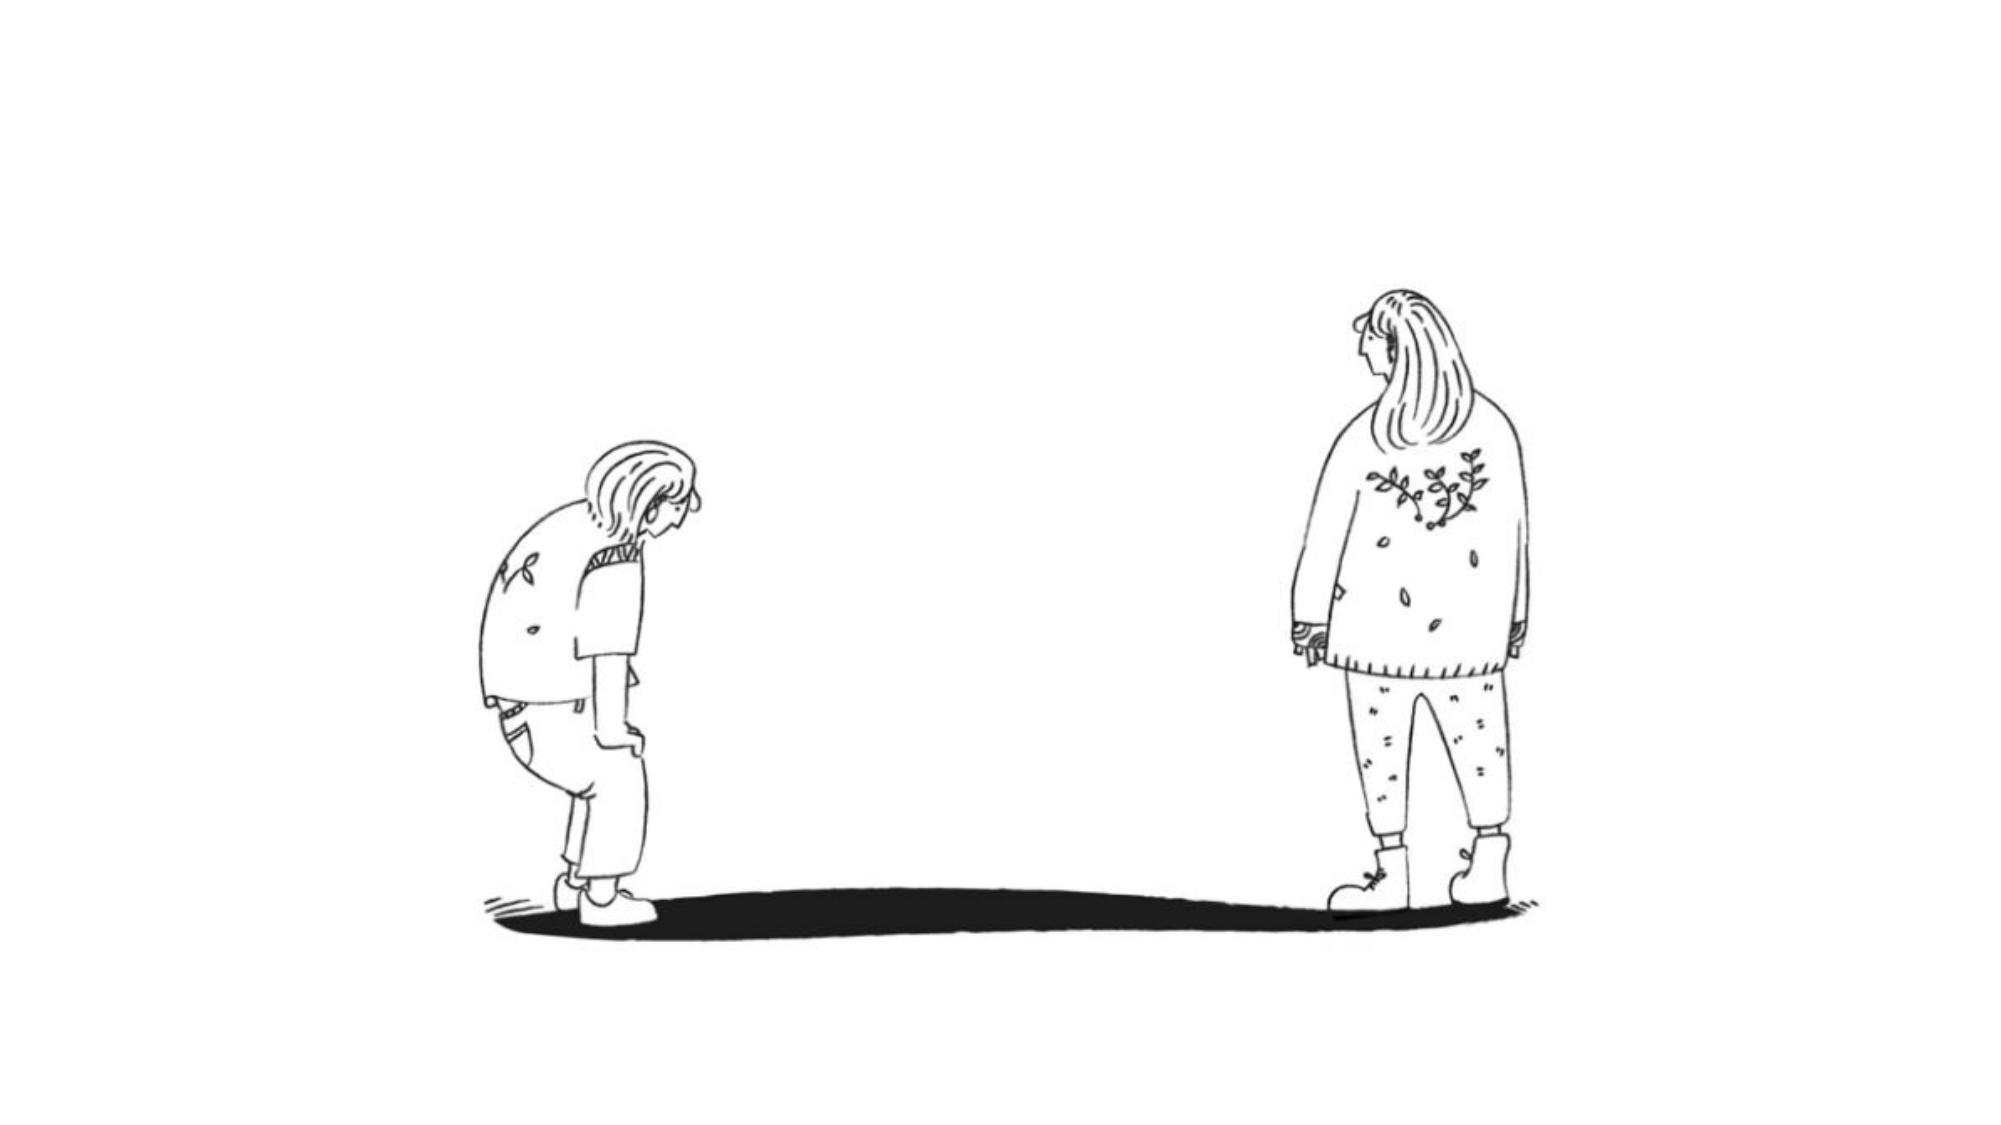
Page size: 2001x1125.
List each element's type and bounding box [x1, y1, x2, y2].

picture [300, 121, 1634, 1004]
